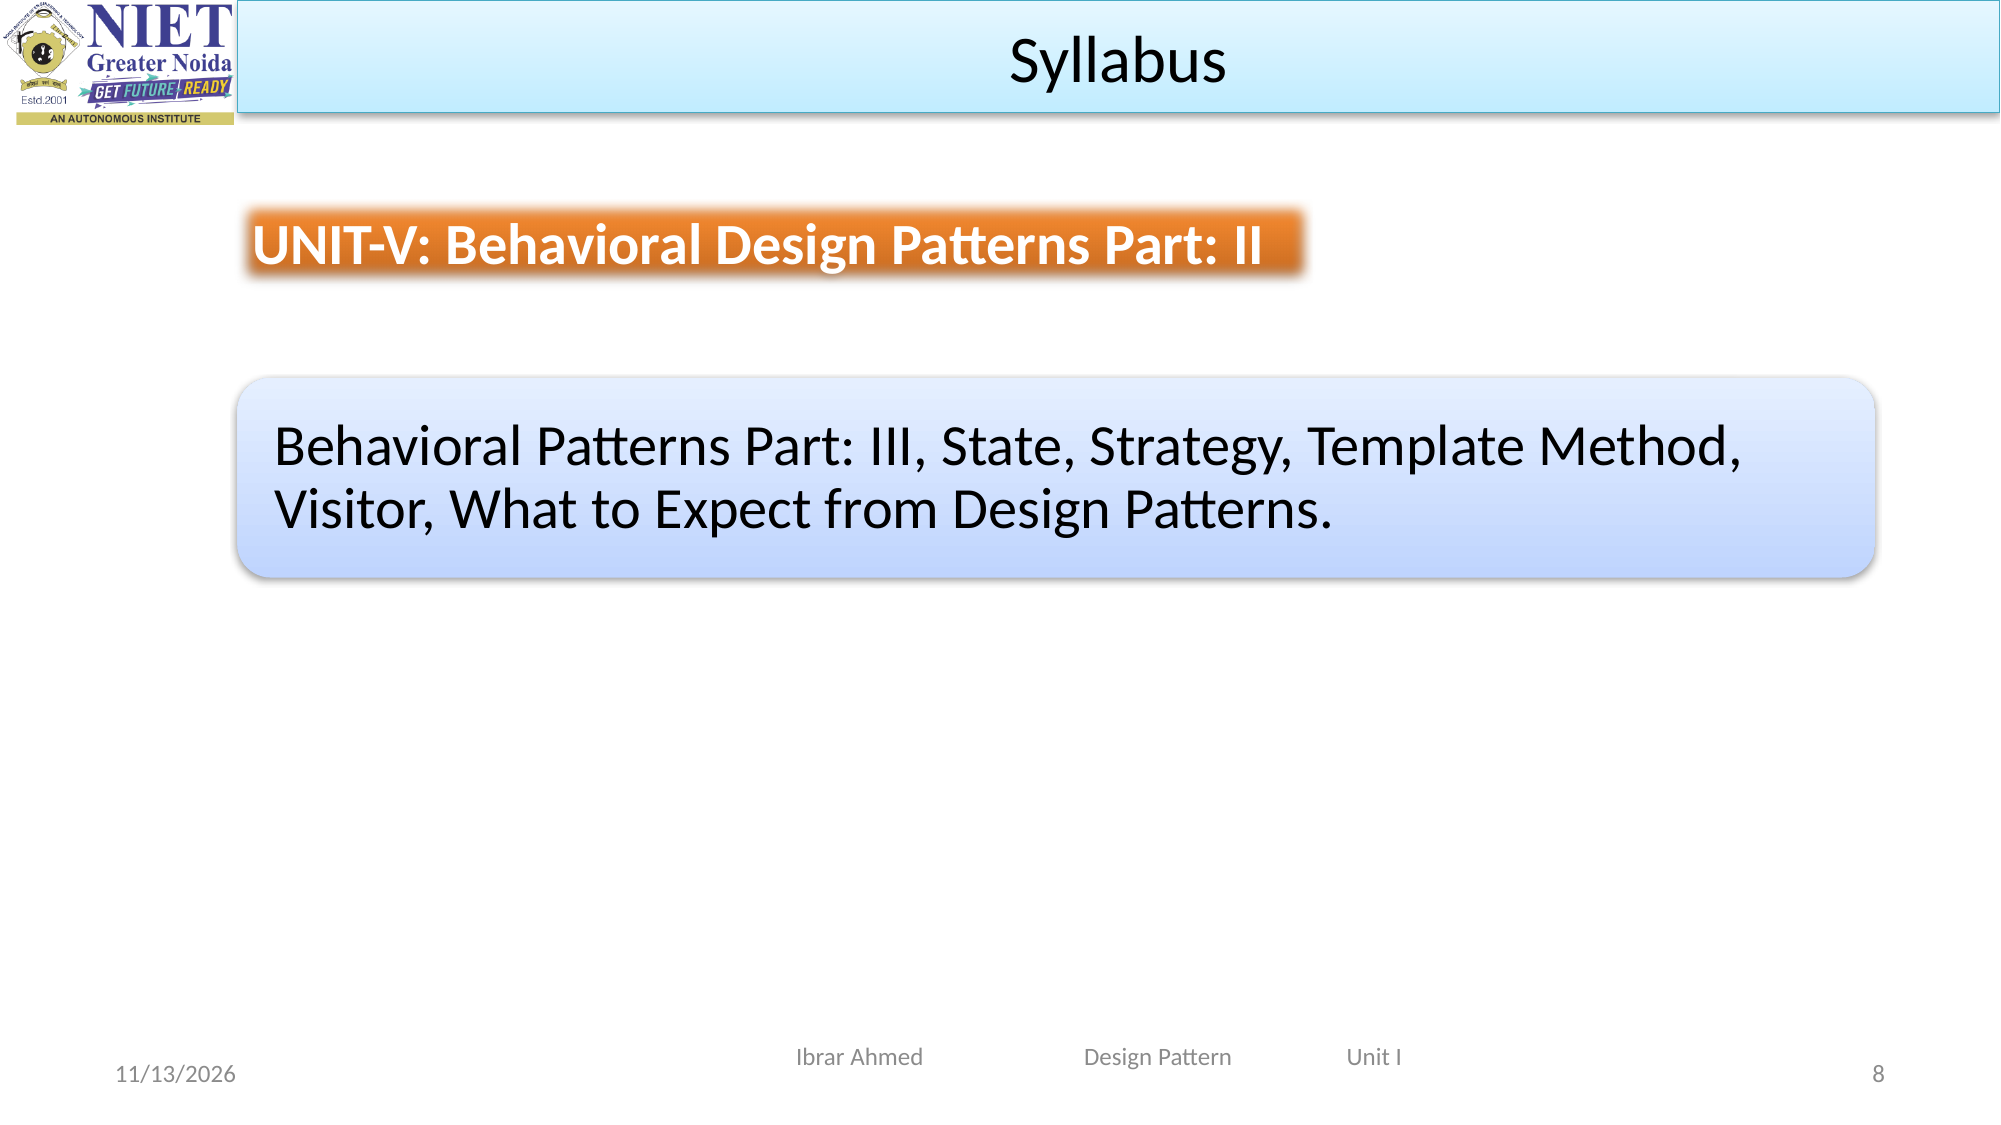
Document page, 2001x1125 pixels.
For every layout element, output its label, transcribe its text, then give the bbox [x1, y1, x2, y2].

footer Ibrar Ahmed Design Pattern Unit I [712, 1025, 1488, 1085]
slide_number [99, 1042, 567, 1103]
text_box Syllabus [237, 0, 2000, 113]
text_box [237, 274, 1876, 595]
picture [3, 2, 234, 125]
text_box UNIT-V: Behavioral Design Patterns Part: II [259, 221, 1293, 264]
slide_number 8 [1433, 1042, 1900, 1103]
